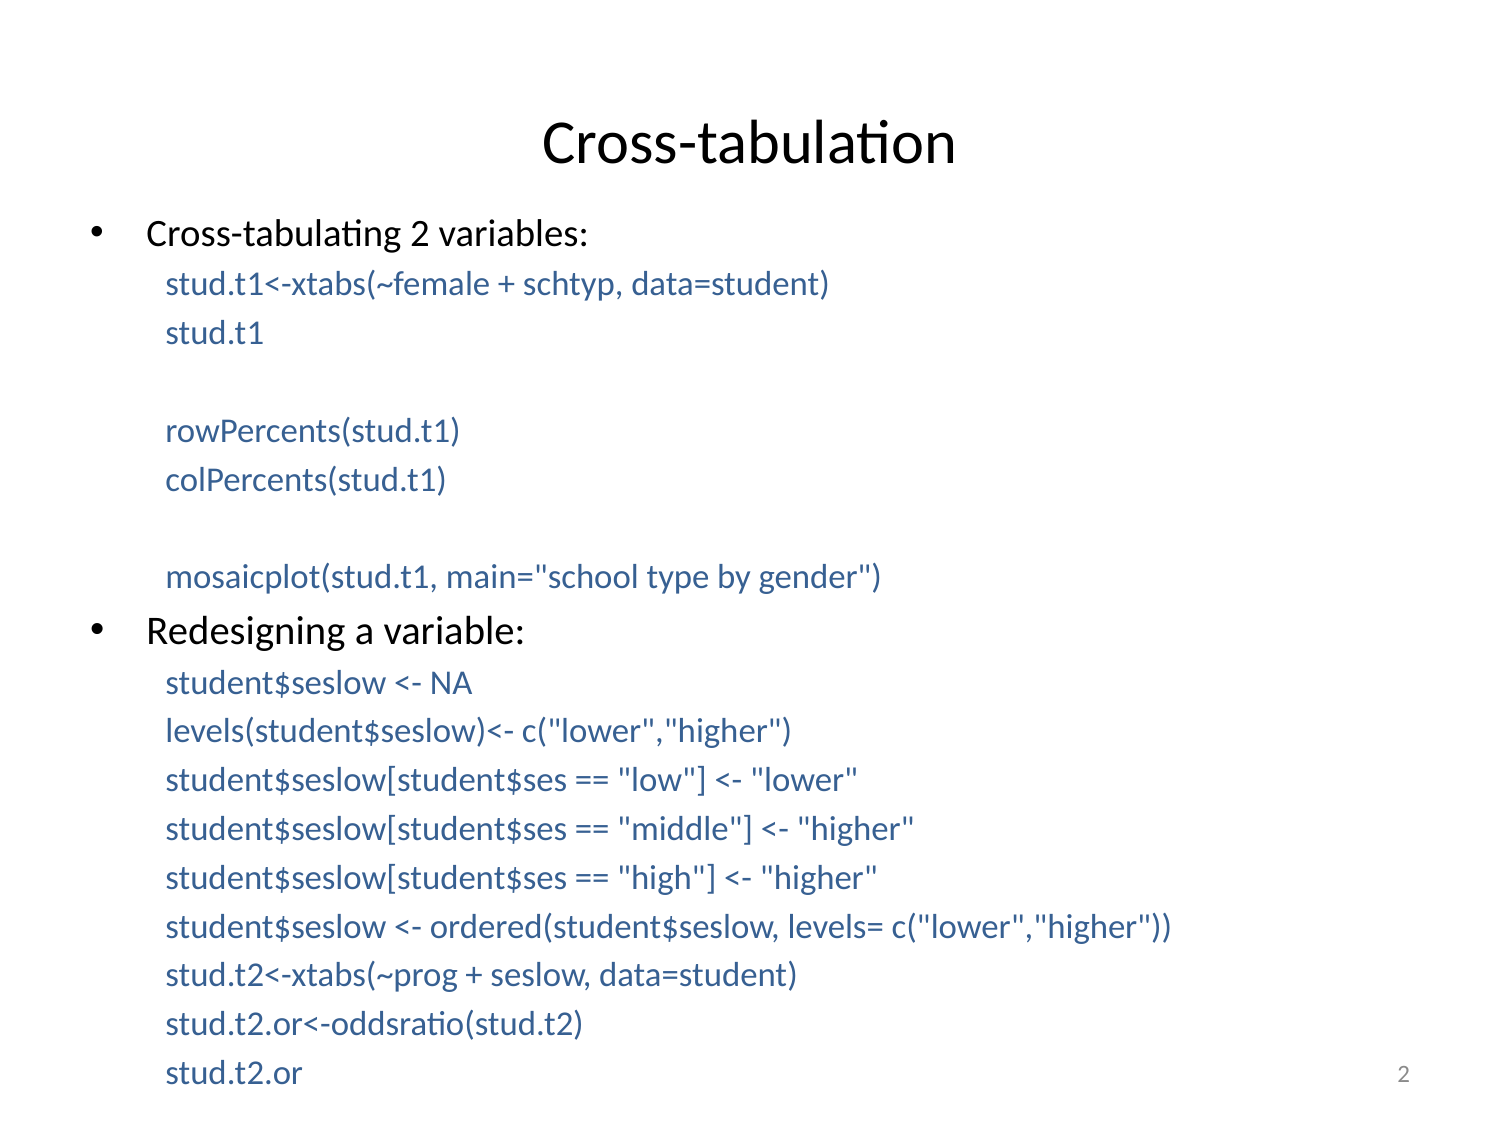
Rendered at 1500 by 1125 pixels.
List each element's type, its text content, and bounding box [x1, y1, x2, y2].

list Cross-tabulating 2 variables: stud.t1<-xtabs(~female + schtyp, data=student) stud.t1 rowPercents(stud.t1) colPercents(stud.t1) mosaicplot(stud.t1, main="school type by gender") Redesigning a variable: student$seslow <- NA levels(student$seslow)<- c("lower","higher") student$seslow[student$ses == "low"] <- "lower" student$seslow[student$ses == "middle"] <- "higher" student$seslow[student$ses == "high"] <- "higher" student$seslow <- ordered(student$seslow, levels= c("lower","higher")) stud.t2<-xtabs(~prog + seslow, data=student) stud.t2.or<-oddsratio(stud.t2) stud.t2.or [75, 200, 1425, 1103]
slide_number 2 [1074, 1042, 1425, 1103]
title Cross-tabulation [75, 45, 1425, 200]
